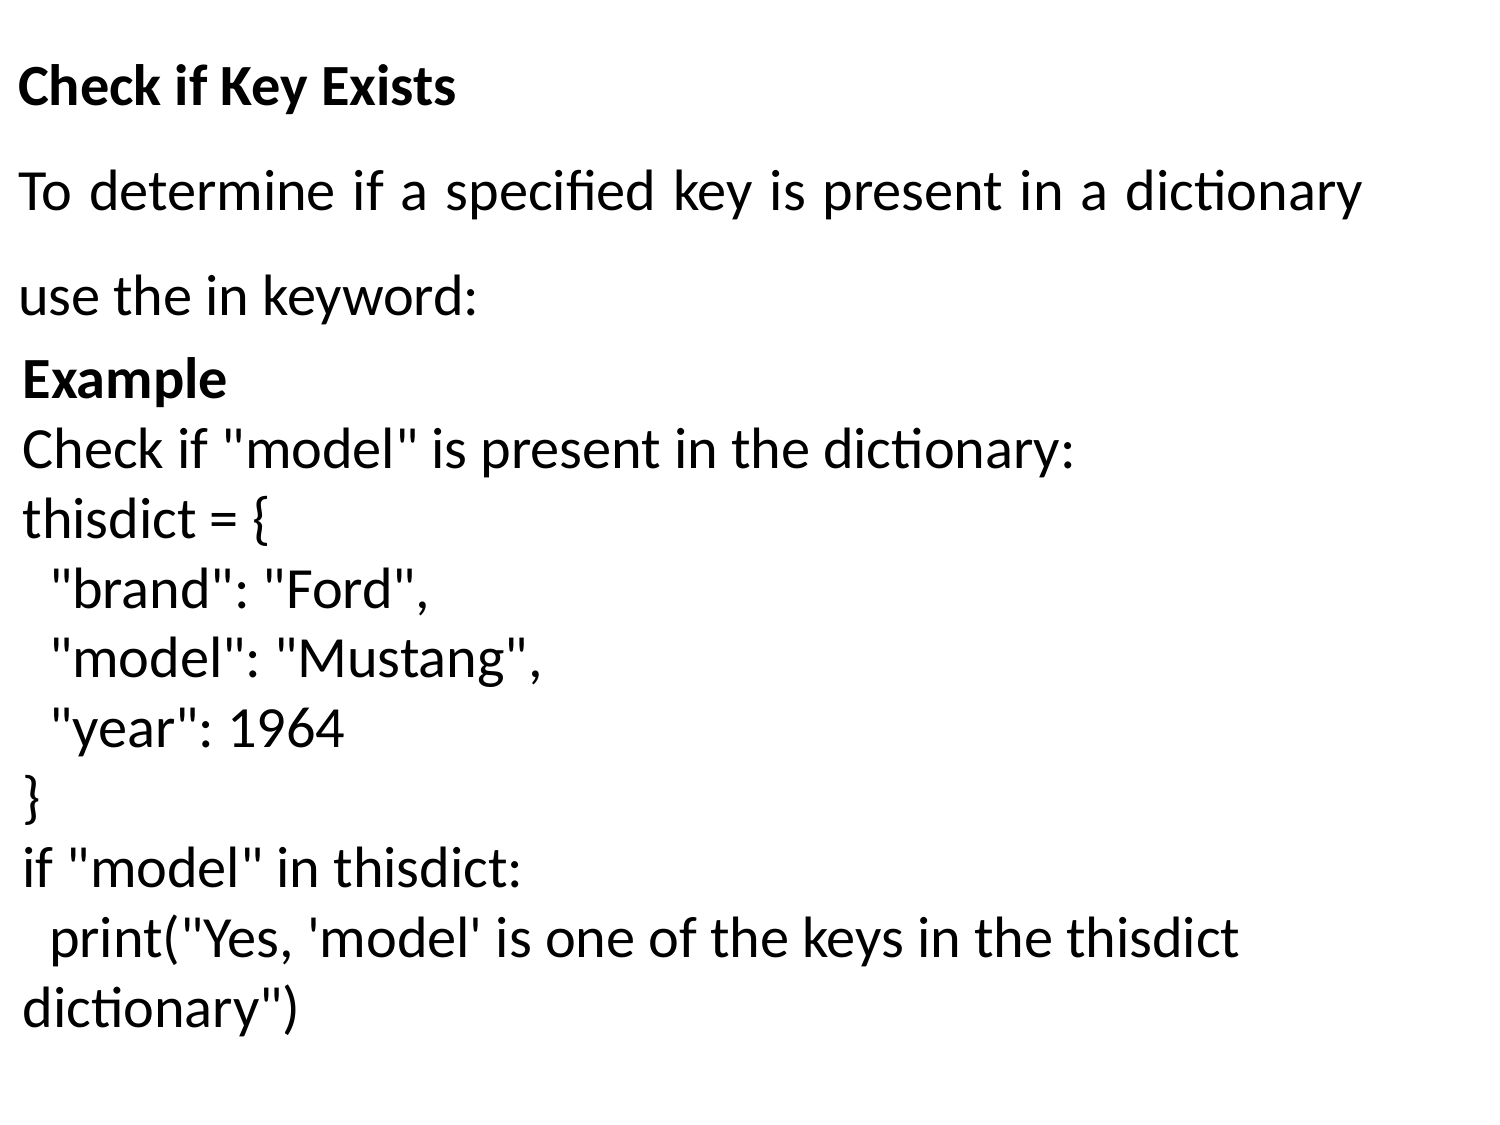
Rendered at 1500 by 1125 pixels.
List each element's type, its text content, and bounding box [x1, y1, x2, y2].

text_box Example Check if "model" is present in the dictionary: thisdict = { "brand": "Ford", "model": "Mustang", "year": 1964 } if "model" in thisdict: print("Yes, 'model' is one of the keys in the thisdict dictionary") [7, 332, 1421, 1117]
text_box Check if Key Exists To determine if a specified key is present in a dictionary use the in keyword: [3, 5, 1379, 405]
